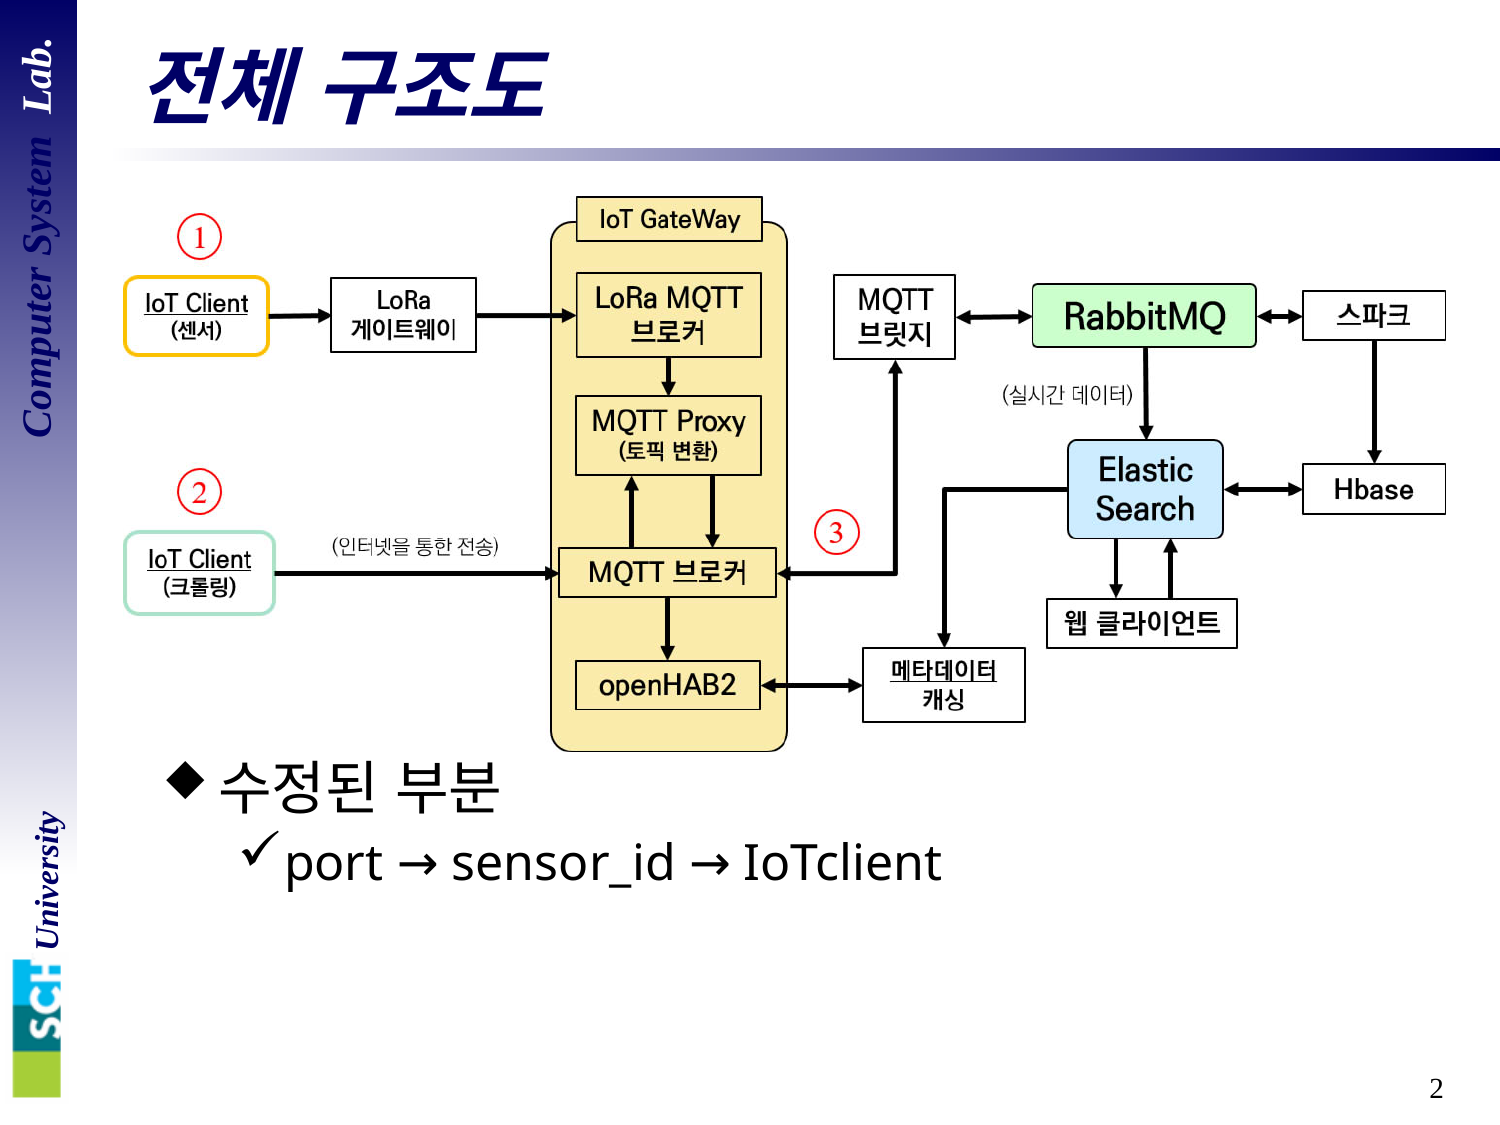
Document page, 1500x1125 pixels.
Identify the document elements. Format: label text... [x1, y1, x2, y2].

picture [123, 196, 1447, 752]
picture [5, 952, 69, 1104]
list 수정된 부분 port → sensor_id → IoTclient [147, 172, 1469, 1034]
title 전체 구조도 [123, 25, 1460, 143]
